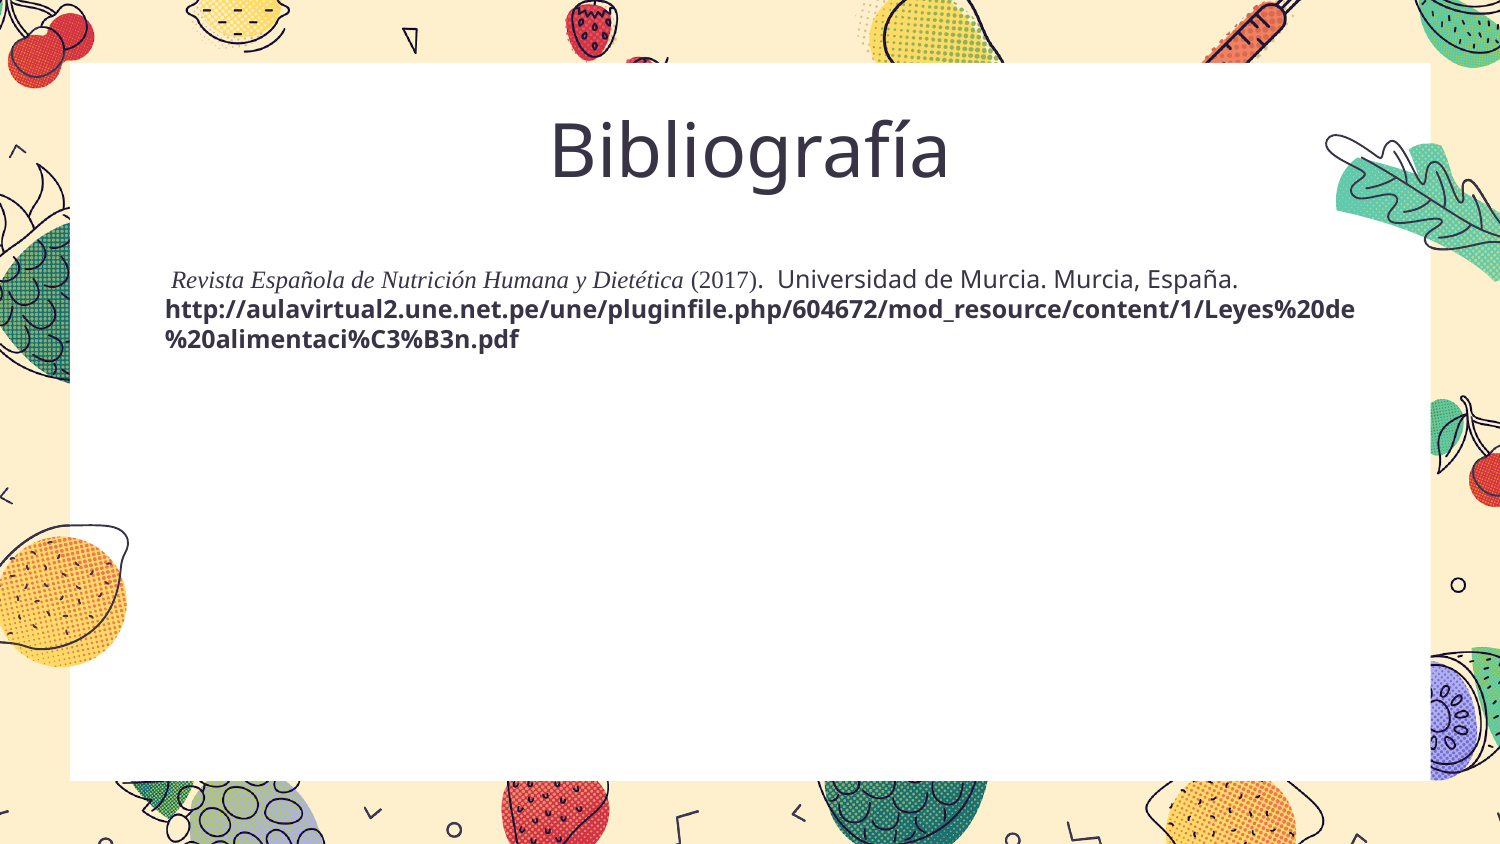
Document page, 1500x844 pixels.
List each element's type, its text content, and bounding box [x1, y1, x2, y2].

picture [0, 0, 1500, 562]
picture [0, 626, 8, 641]
picture [1431, 241, 1445, 248]
picture [1464, 182, 1485, 203]
picture [0, 249, 1500, 844]
list Revista Española de Nutrición Humana y Dietética (2017). Universidad de Murcia. Murcia, España. http://aulavirtual2.une.net.pe/une/pluginfile.php/604672/mod_resource/content/1/Leyes%20de%20alimentaci%C3%B3n.pdf [164, 205, 1360, 412]
picture [1008, 835, 1018, 844]
picture [10, 527, 69, 557]
picture [0, 558, 10, 577]
title Bibliografía [152, 88, 1348, 206]
